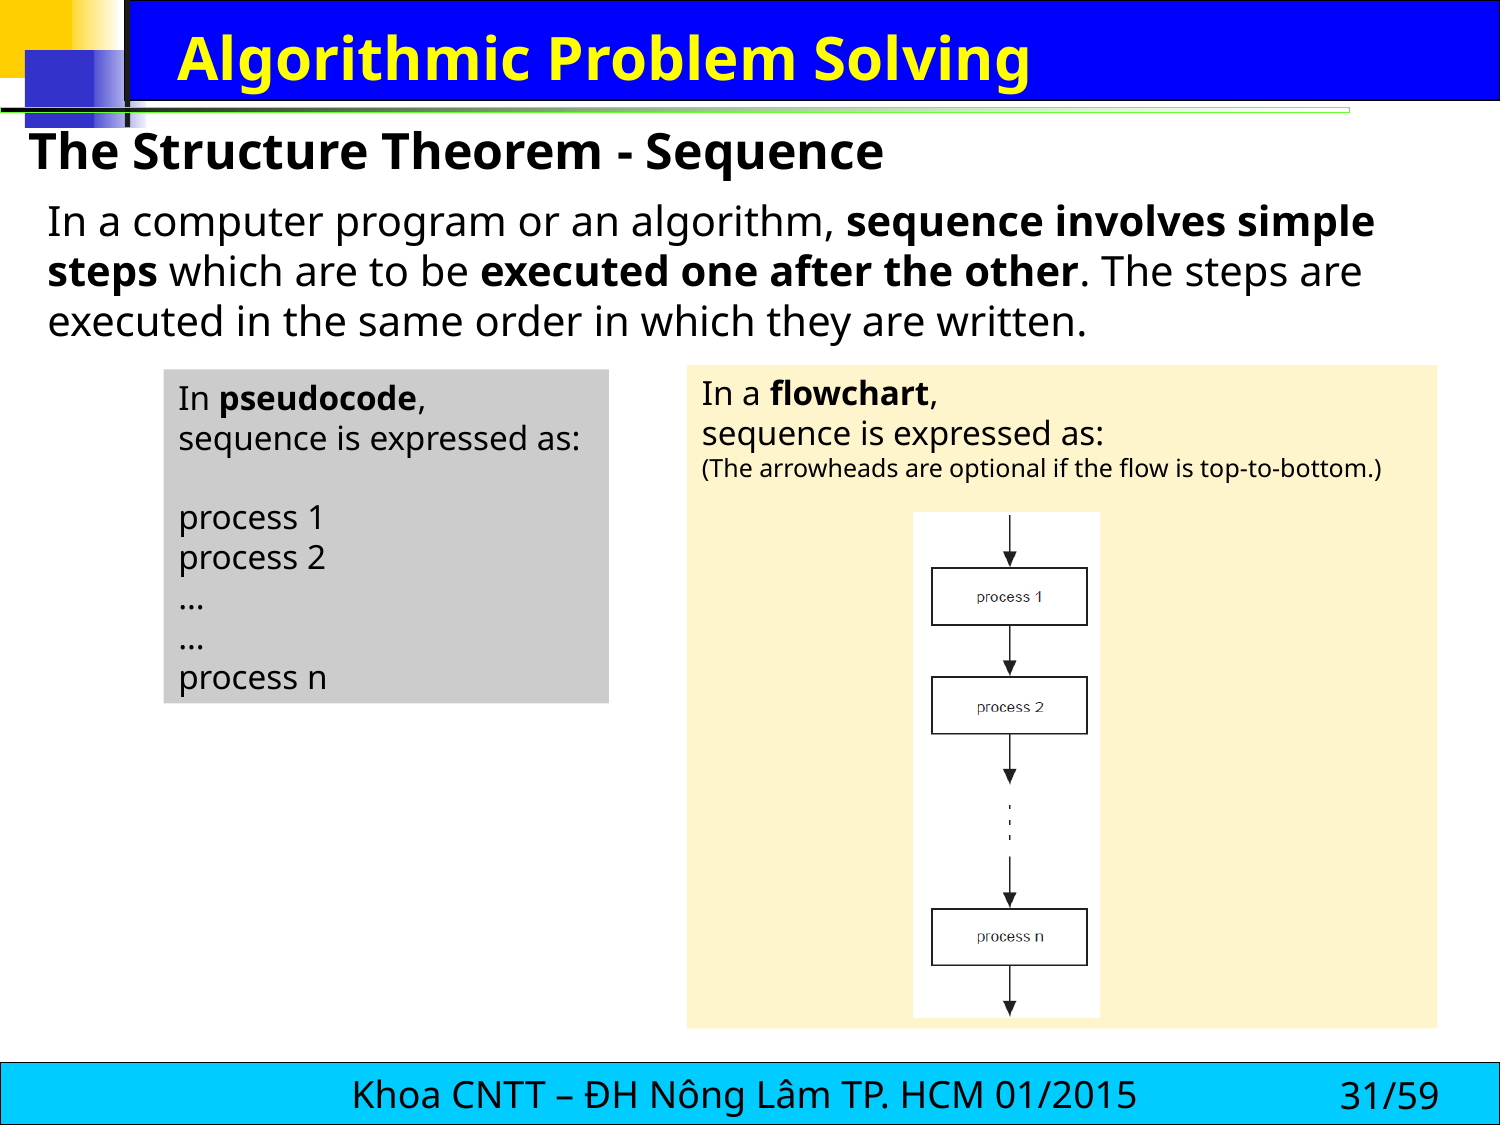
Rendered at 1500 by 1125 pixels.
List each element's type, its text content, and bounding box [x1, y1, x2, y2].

text_box In a flowchart, sequence is expressed as: (The arrowheads are optional if the flow is top-to-bottom.) [687, 365, 1437, 1029]
picture [913, 512, 1100, 1019]
text_box In a computer program or an algorithm, sequence involves simple steps which are to be executed one after the other. The steps are executed in the same order in which they are written. [32, 187, 1463, 353]
title Algorithmic Problem Solving [162, 12, 1438, 101]
text_box The Structure Theorem - Sequence [13, 111, 901, 187]
text_box In pseudocode, sequence is expressed as: process 1 process 2 … … process n [163, 369, 609, 704]
